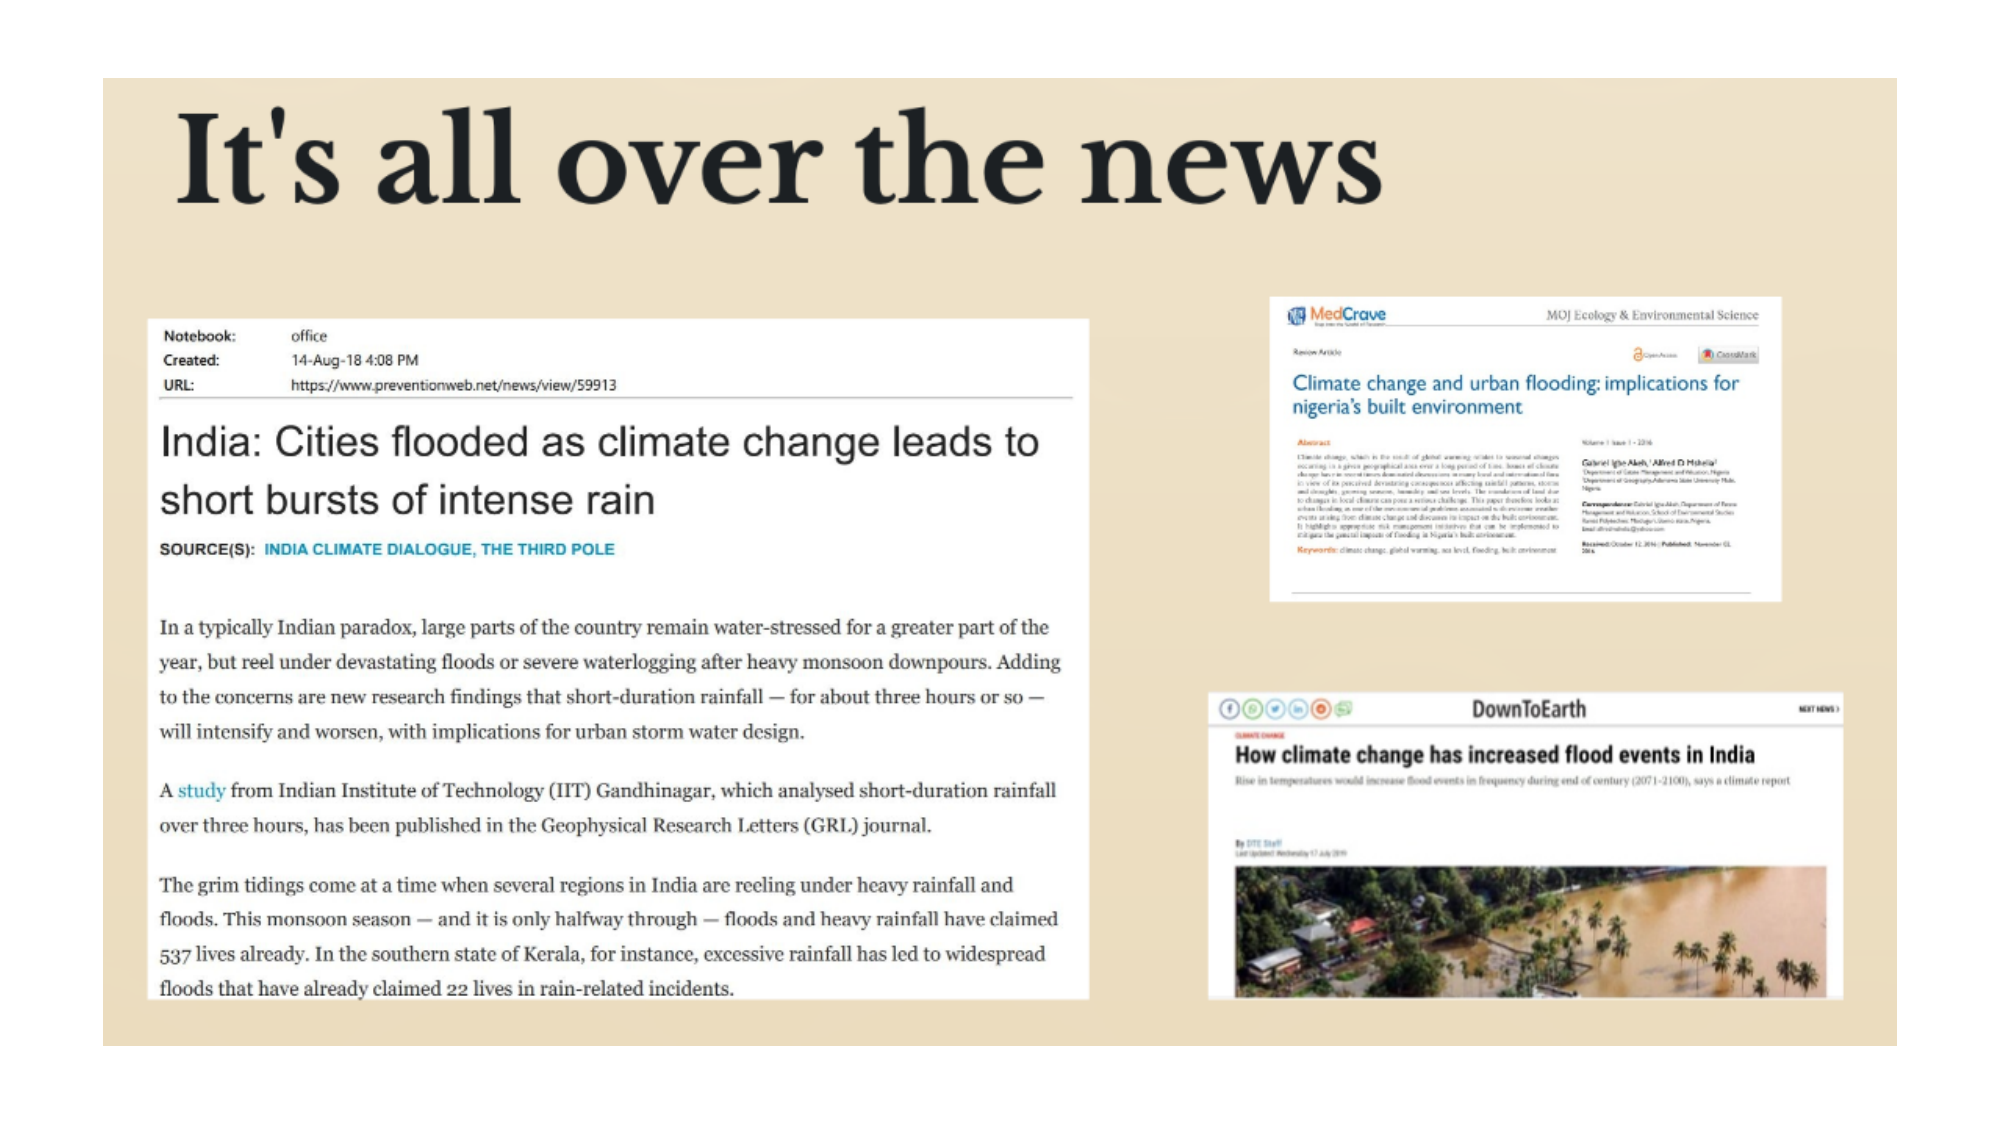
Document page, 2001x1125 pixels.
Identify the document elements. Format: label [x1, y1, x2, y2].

picture [103, 78, 1897, 1047]
